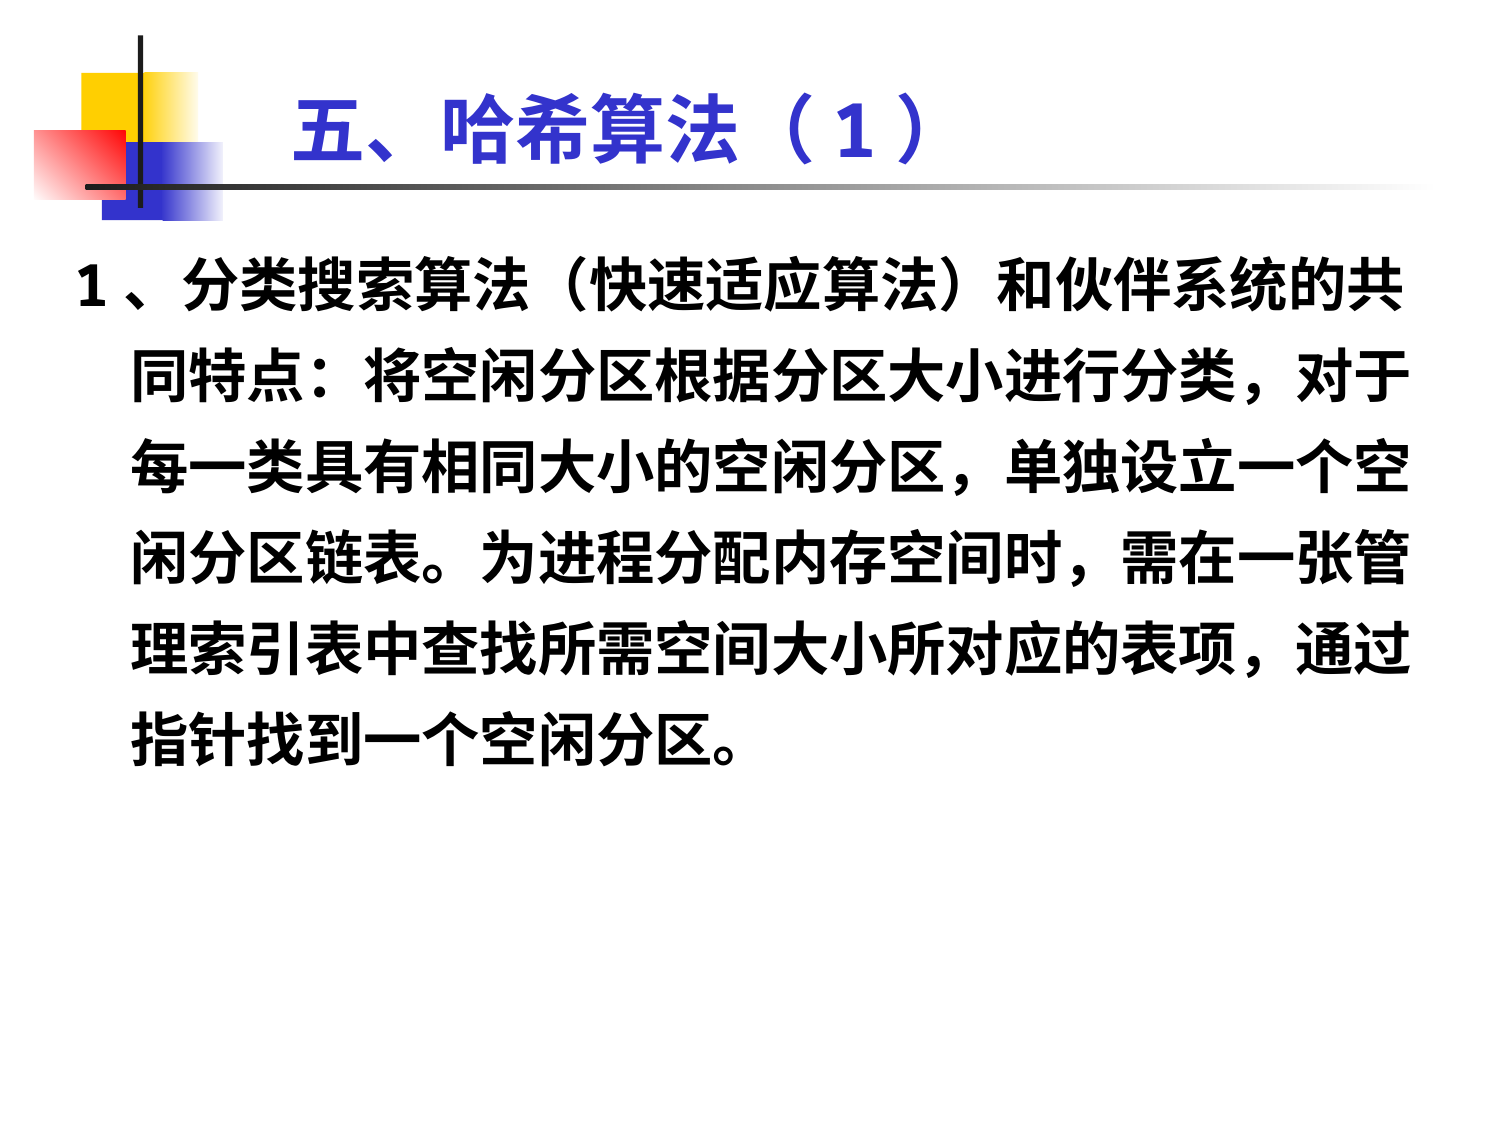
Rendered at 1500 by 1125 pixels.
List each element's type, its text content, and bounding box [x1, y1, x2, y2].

list 1、分类搜索算法（快速适应算法）和伙伴系统的共同特点：将空闲分区根据分区大小进行分类，对于每一类具有相同大小的空闲分区，单独设立一个空闲分区链表。为进程分配内存空间时，需在一张管理索引表中查找所需空间大小所对应的表项，通过指针找到一个空闲分区。 [58, 219, 1436, 1083]
title 五、哈希算法（1） [274, 66, 1262, 181]
